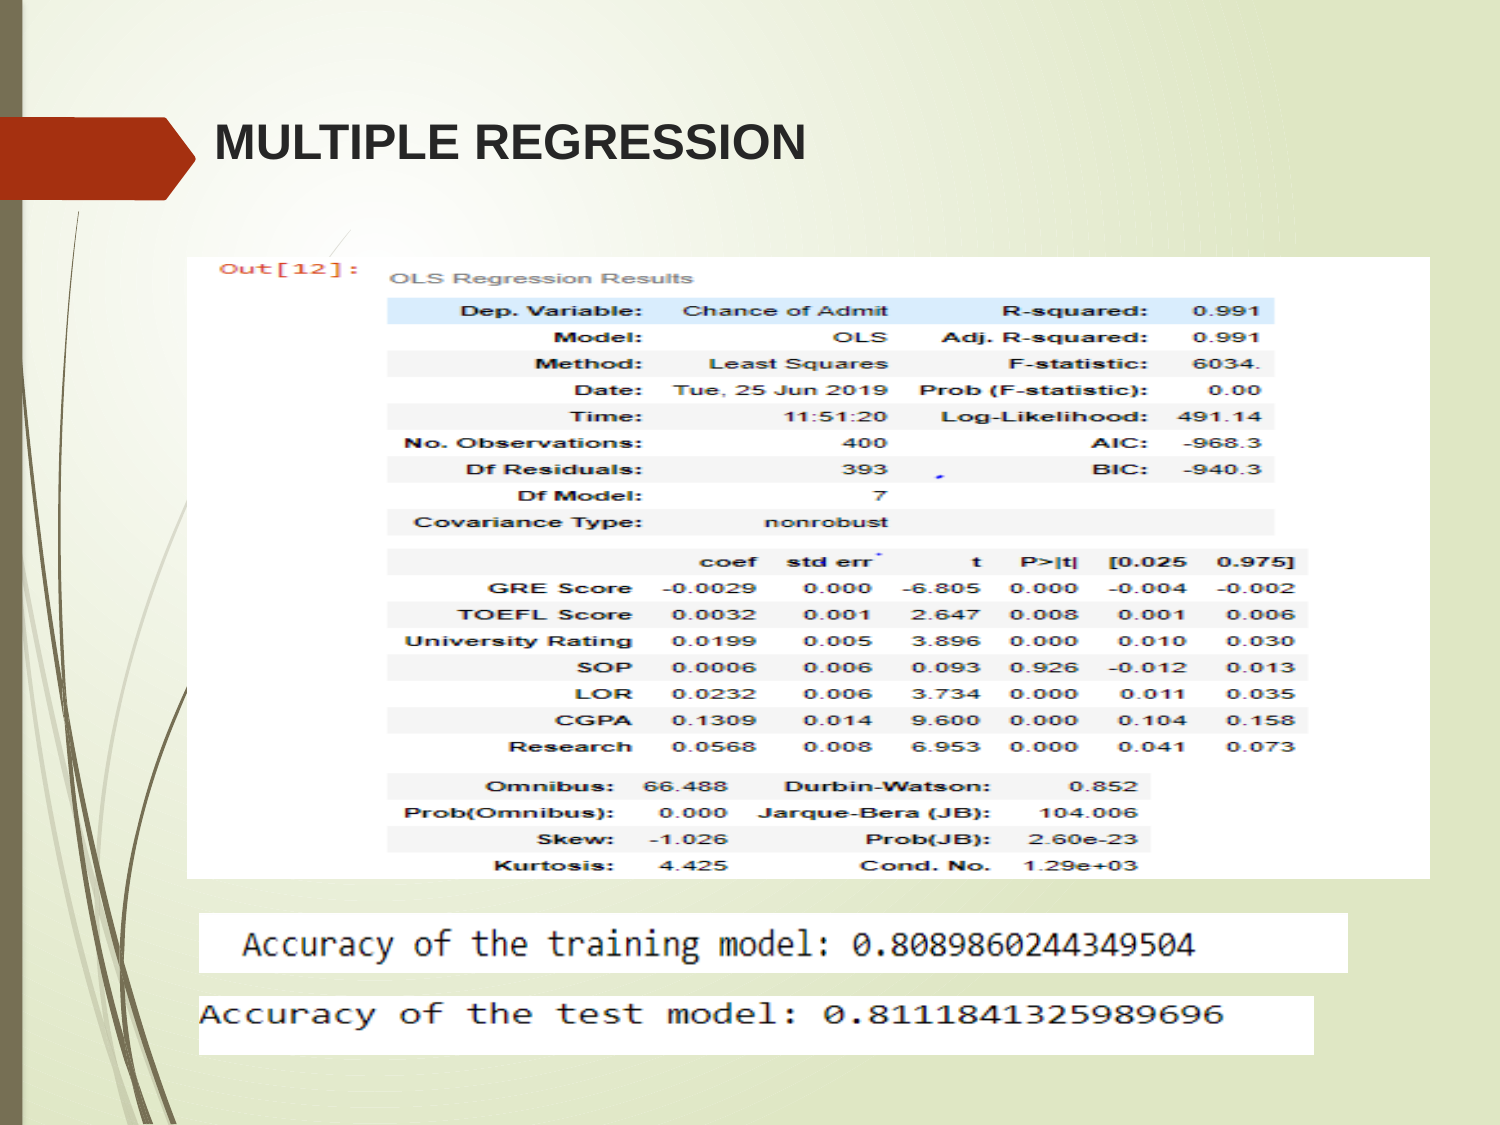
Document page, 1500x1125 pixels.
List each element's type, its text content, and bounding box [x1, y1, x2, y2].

title MULTIPLE REGRESSION [199, 102, 1416, 247]
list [187, 257, 1430, 880]
picture [198, 913, 1348, 973]
picture [198, 995, 1315, 1055]
